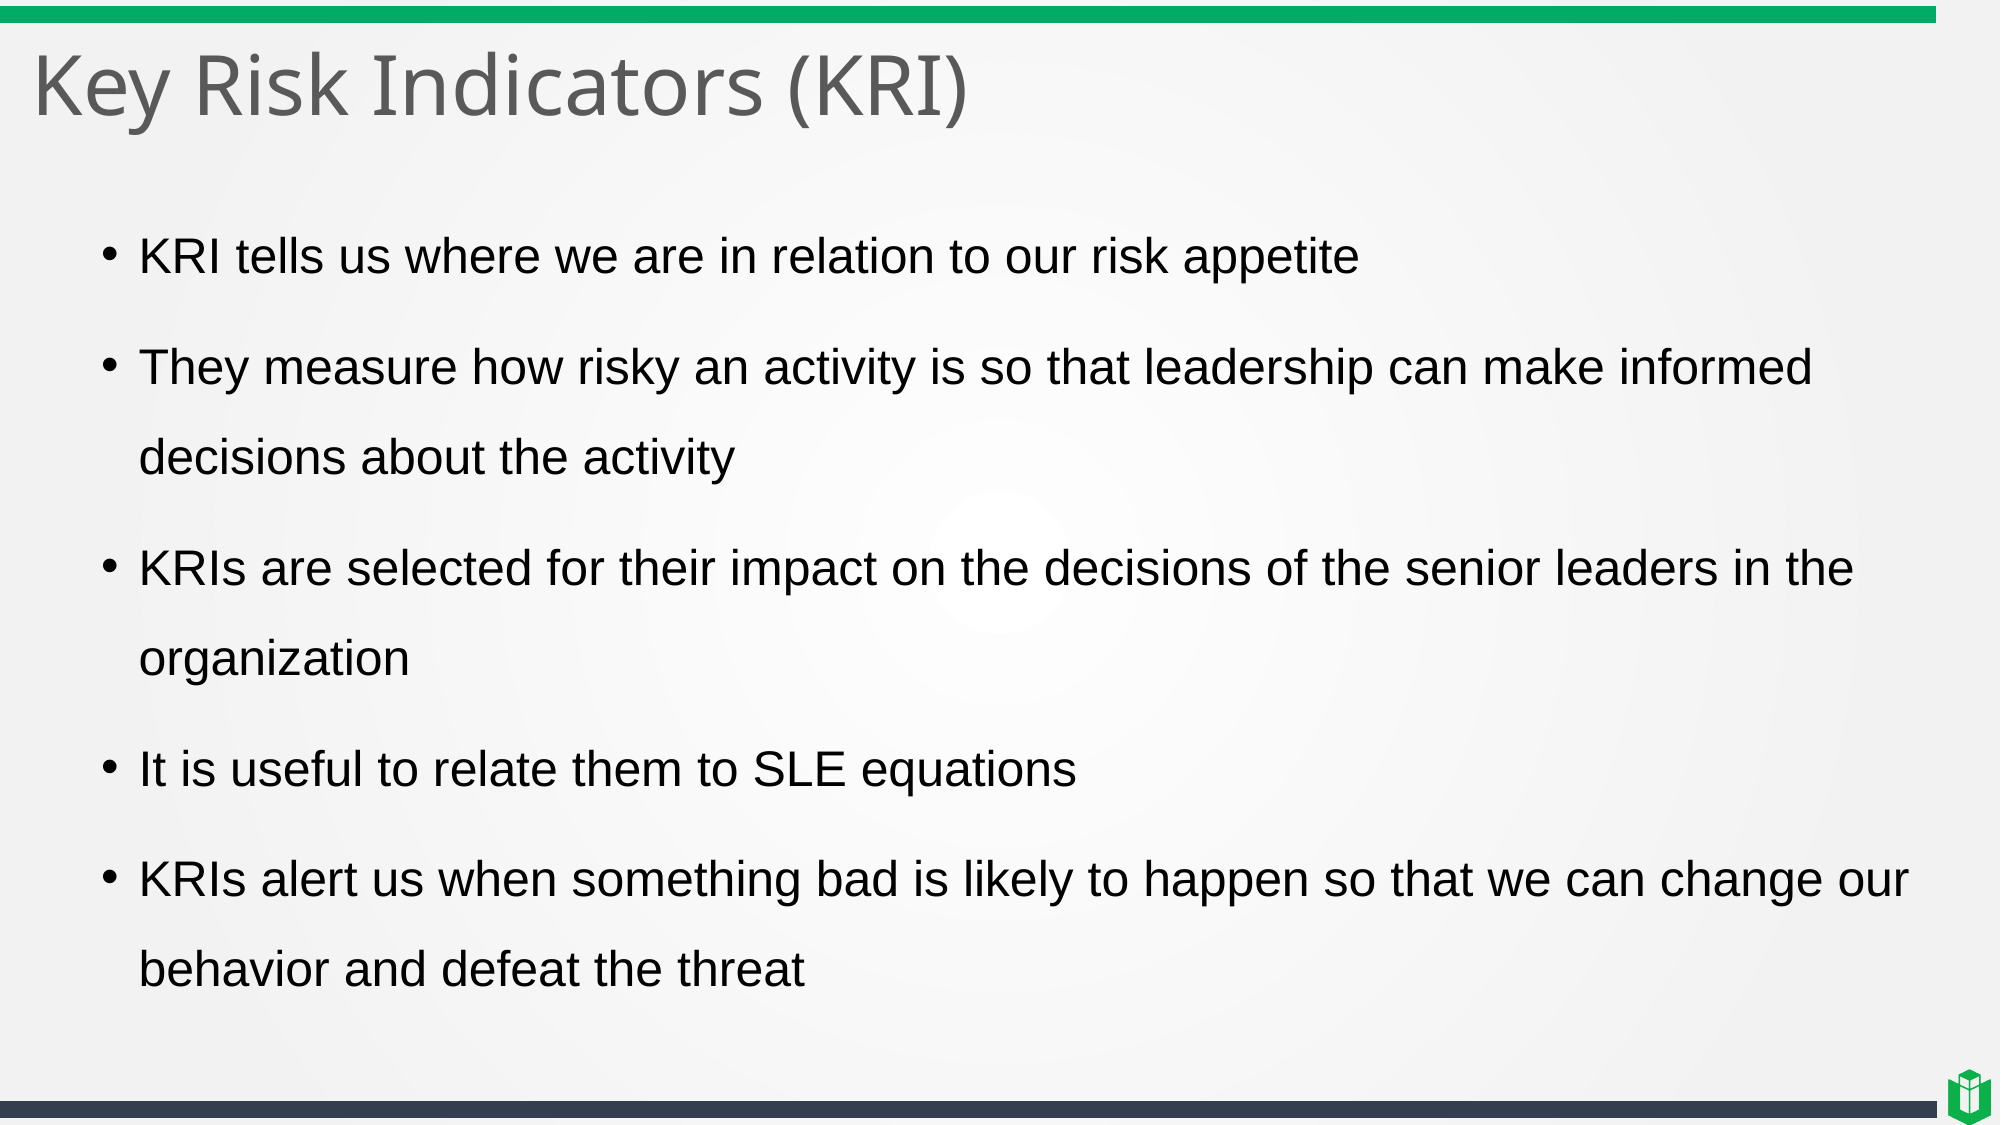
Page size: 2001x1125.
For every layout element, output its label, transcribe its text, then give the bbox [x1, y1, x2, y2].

picture [1945, 1068, 1992, 1125]
title Key Risk Indicators (KRI) [16, 28, 1772, 149]
text_box [61, 160, 1909, 1055]
text_box KRI tells us where we are in relation to our risk appetite They measure how risky an activity is so that leadership can make informed decisions about the activity KRIs are selected for their impact on the decisions of the senior leaders in the organization It is useful to relate them to SLE equations KRIs alert us when something bad is likely to happen so that we can change our behavior and defeat the threat [86, 186, 1933, 1080]
